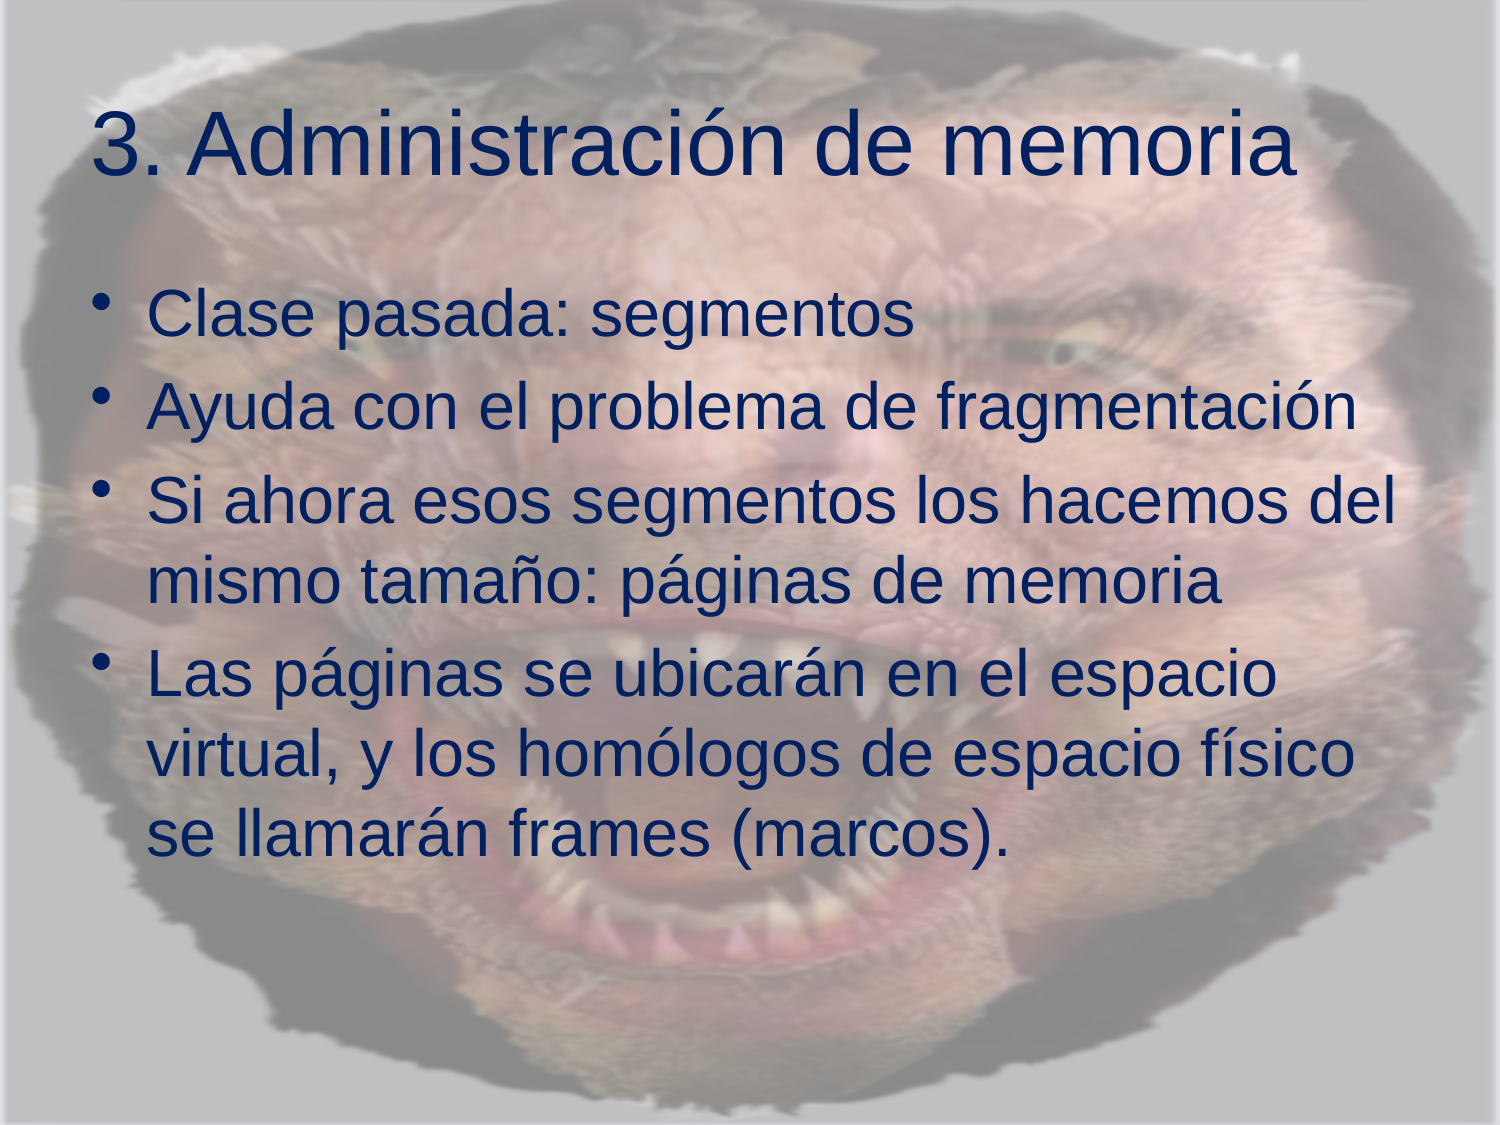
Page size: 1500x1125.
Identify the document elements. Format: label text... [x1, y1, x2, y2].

list Clase pasada: segmentos Ayuda con el problema de fragmentación Si ahora esos segmentos los hacemos del mismo tamaño: páginas de memoria Las páginas se ubicarán en el espacio virtual, y los homólogos de espacio físico se llamarán frames (marcos). [75, 262, 1425, 1005]
title 3. Administración de memoria [75, 45, 1425, 233]
